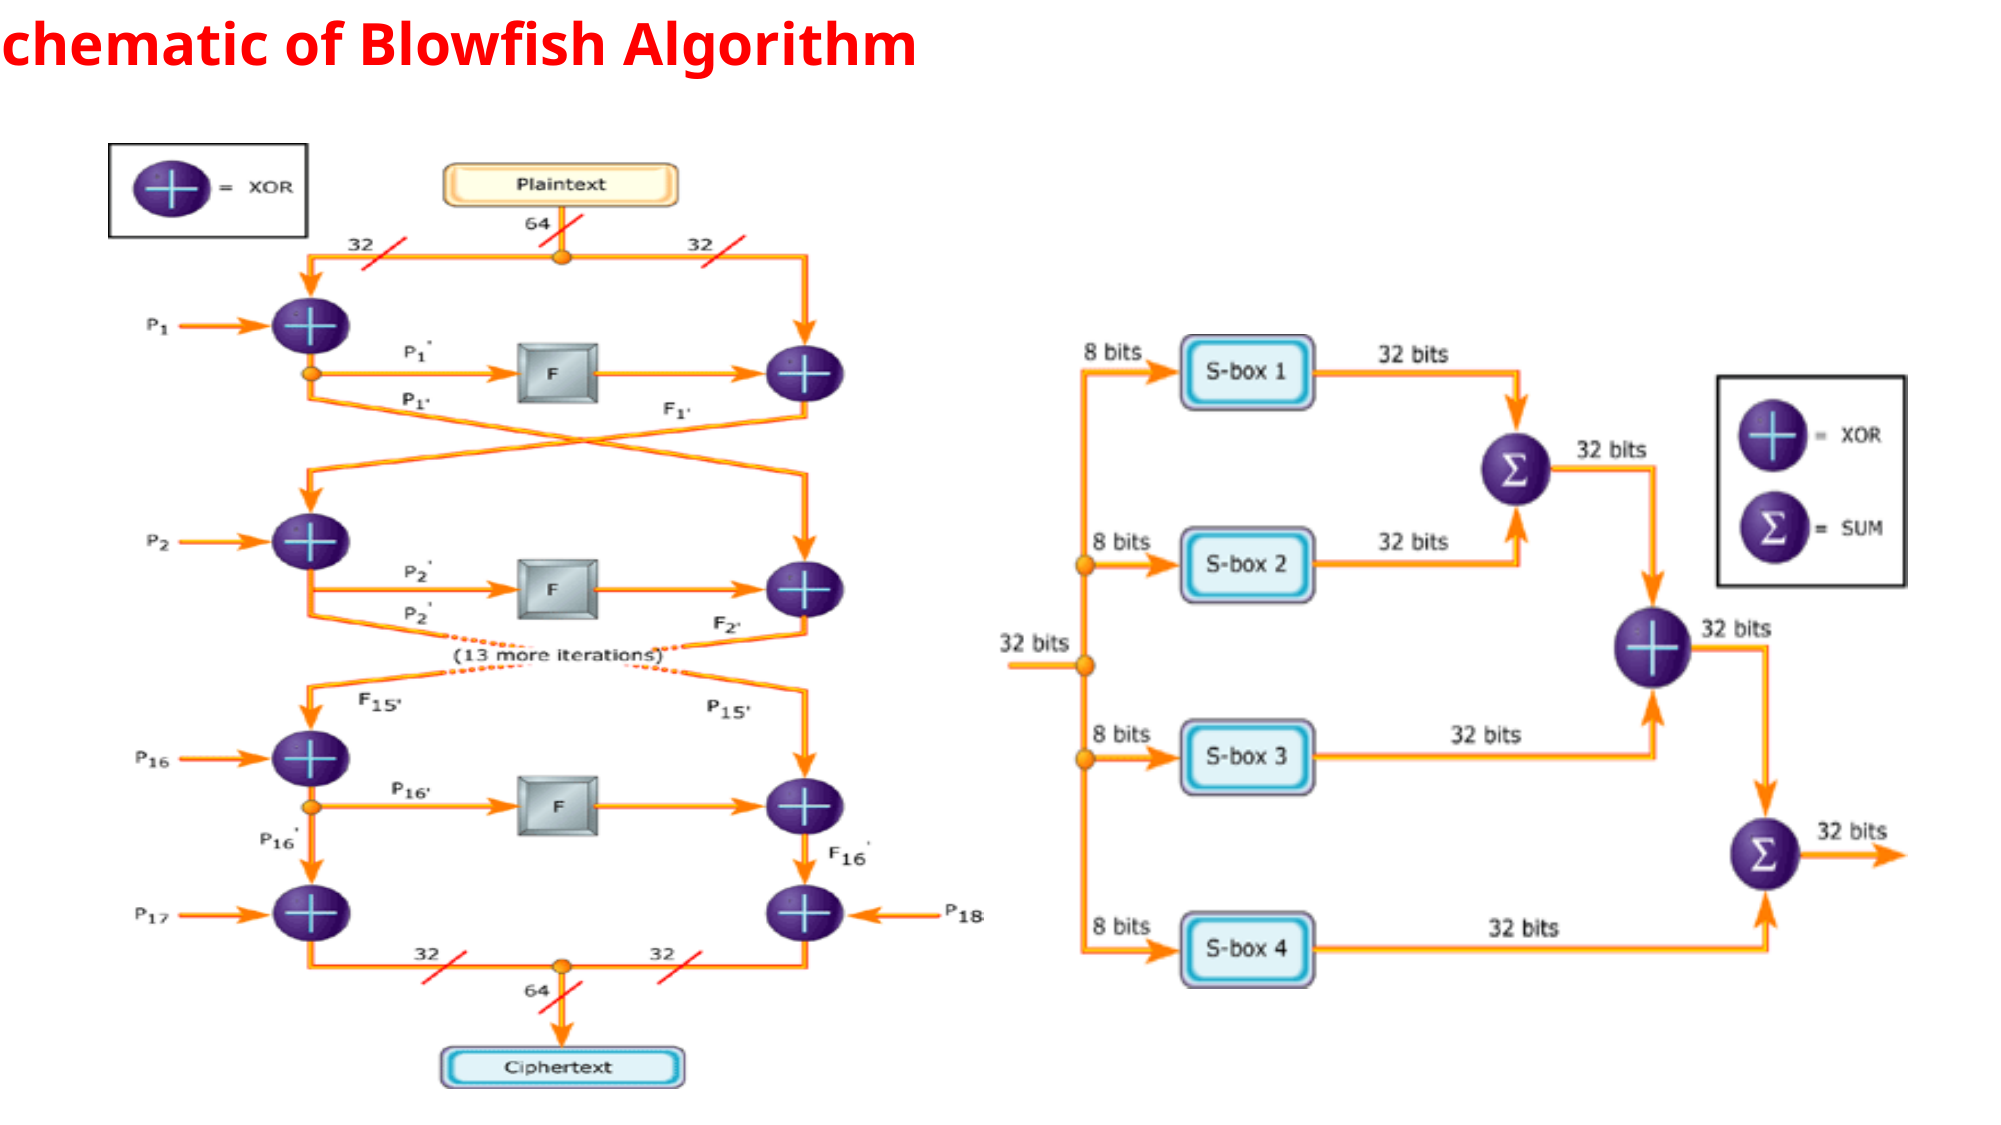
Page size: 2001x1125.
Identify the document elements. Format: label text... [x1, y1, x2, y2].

picture [999, 334, 1908, 989]
text_box Schematic of Blowfish Algorithm [0, 0, 934, 85]
picture [108, 143, 985, 1089]
